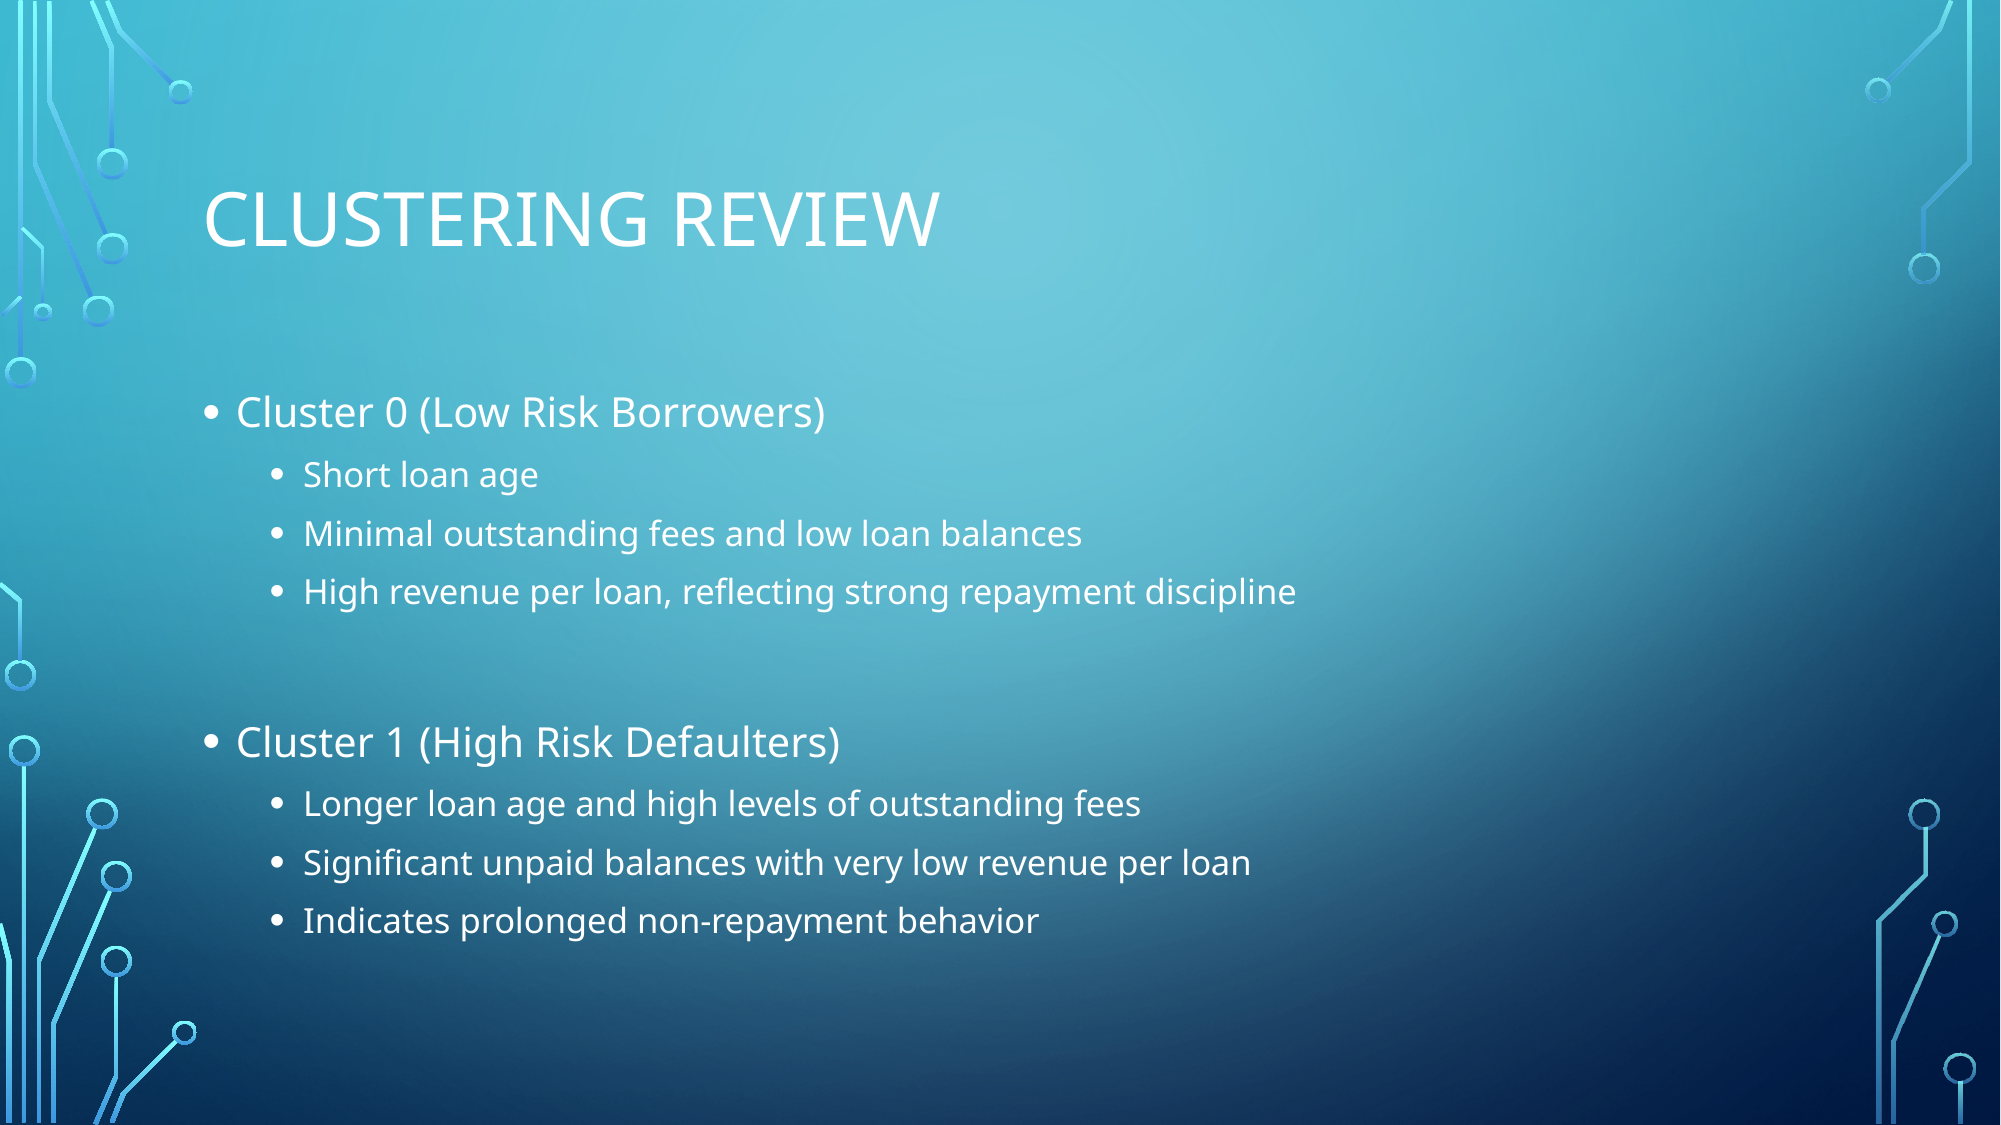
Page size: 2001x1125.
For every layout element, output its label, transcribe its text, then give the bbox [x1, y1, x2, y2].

title Clustering Review [187, 101, 1813, 344]
list Cluster 0 (Low Risk Borrowers) Short loan age Minimal outstanding fees and low loan balances High revenue per loan, reflecting strong repayment discipline Cluster 1 (High Risk Defaulters) Longer loan age and high levels of outstanding fees Significant unpaid balances with very low revenue per loan Indicates prolonged non-repayment behavior [187, 369, 1813, 950]
